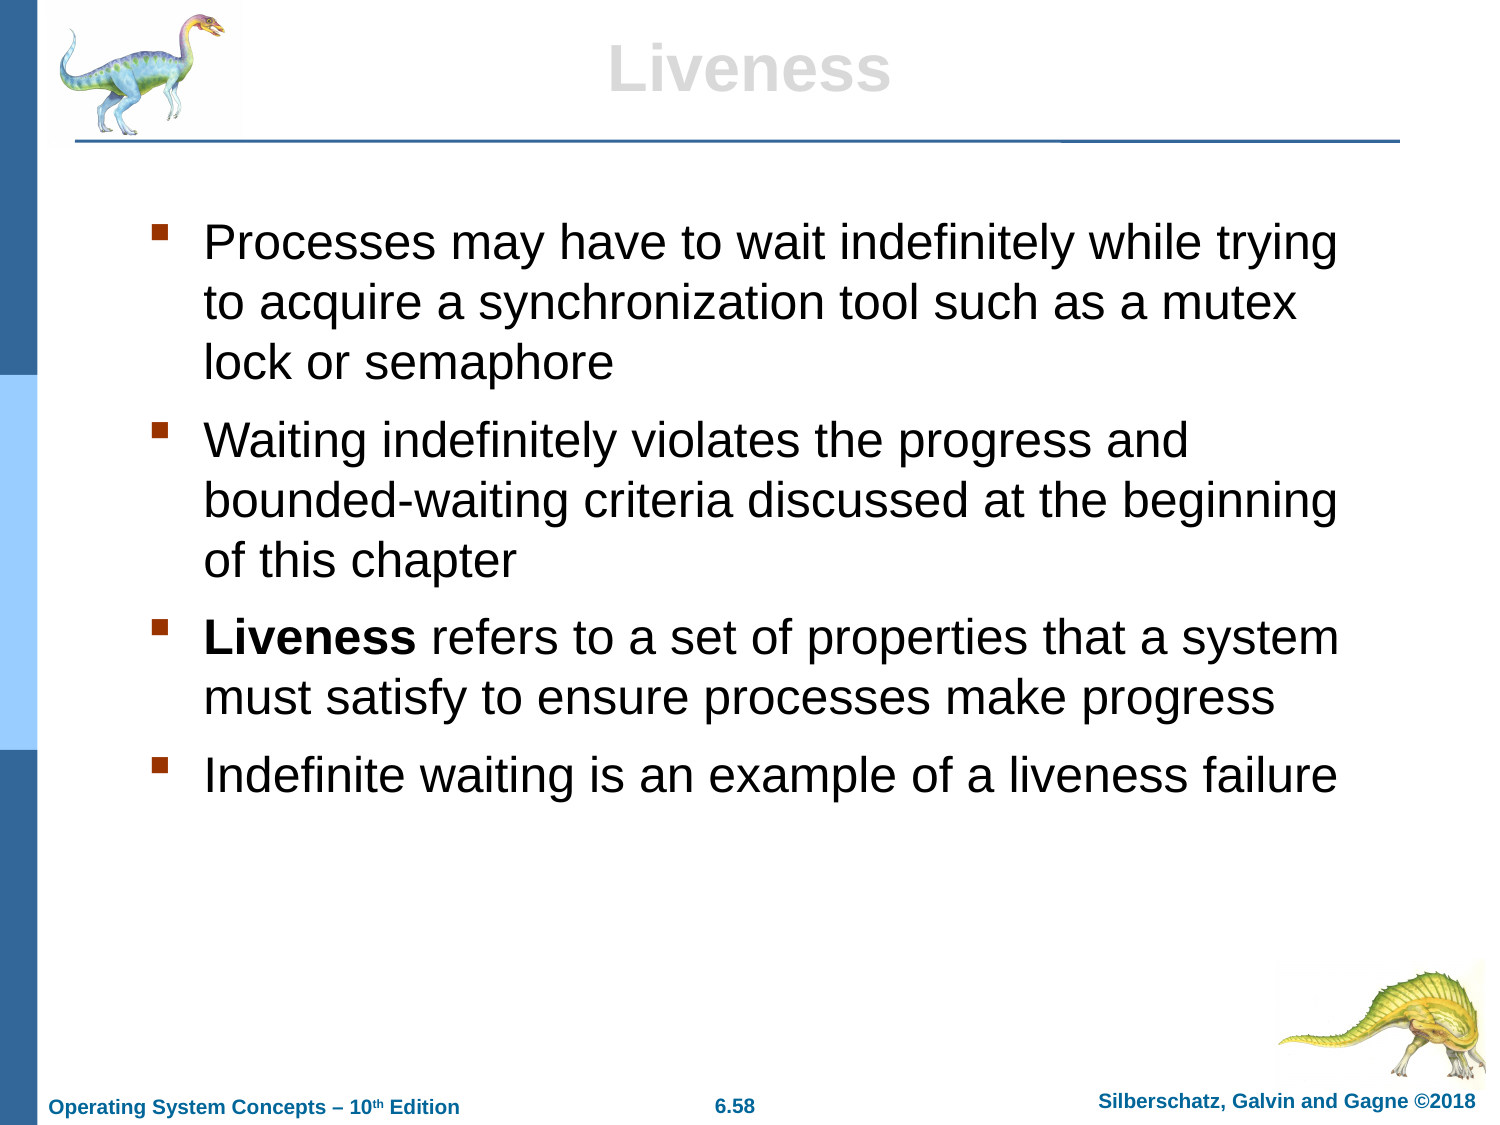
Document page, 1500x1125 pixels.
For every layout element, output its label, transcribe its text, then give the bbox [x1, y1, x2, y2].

picture [1275, 959, 1486, 1090]
list Processes may have to wait indefinitely while trying to acquire a synchronization tool such as a mutex lock or semaphore Waiting indefinitely violates the progress and bounded-waiting criteria discussed at the beginning of this chapter Liveness refers to a set of properties that a system must satisfy to ensure processes make progress Indefinite waiting is an example of a liveness failure [132, 202, 1400, 946]
picture [46, 0, 243, 149]
title Liveness [75, 17, 1425, 113]
